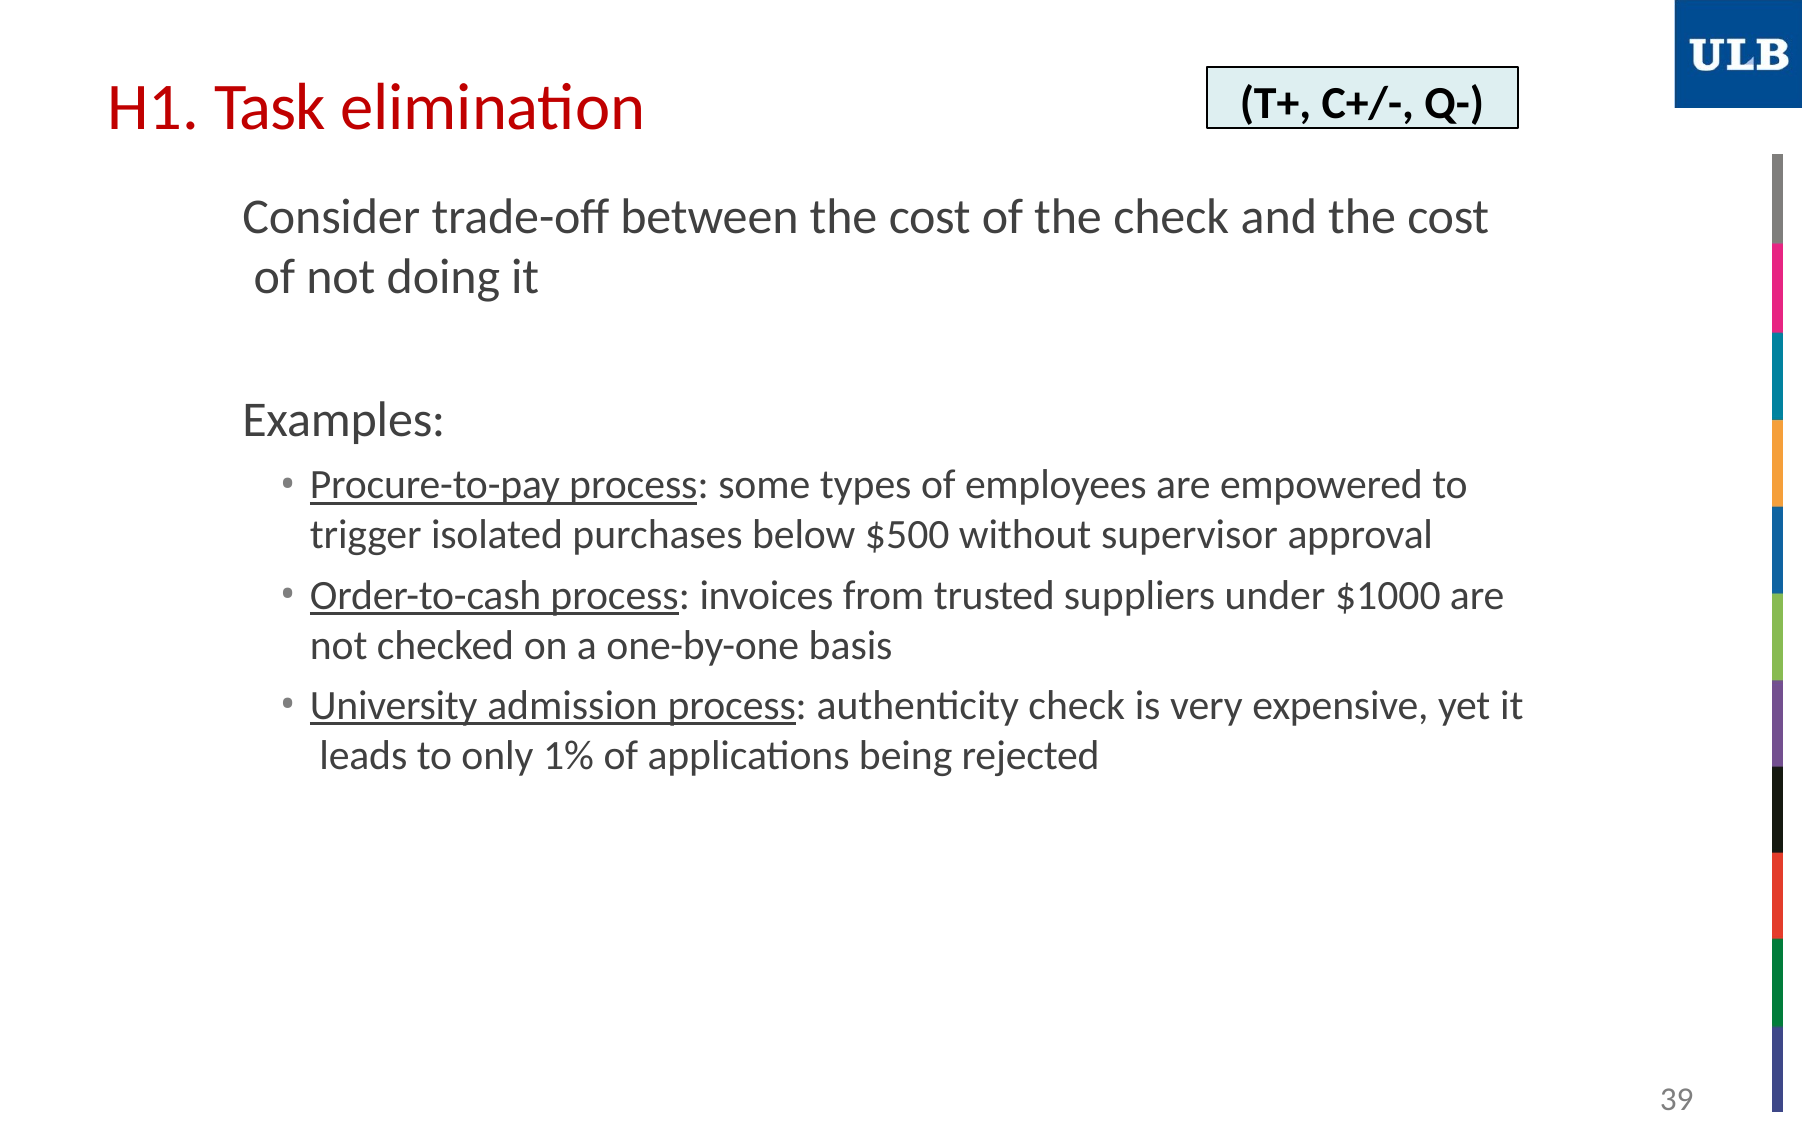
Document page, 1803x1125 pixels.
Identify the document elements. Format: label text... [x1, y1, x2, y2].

text_box Consider trade-off between the cost of the check and the cost of not doing it Examples: Procure-to-pay process: some types of employees are empowered to trigger isolated purchases below $500 without supervisor approval Order-to-cash process: invoices from trusted suppliers under $1000 are not checked on a one-by-one basis University admission process: authenticity check is very expensive, yet it leads to only 1% of applications being rejected [240, 182, 1533, 778]
title H1. Task elimination [105, 61, 655, 252]
picture [1674, 0, 1802, 108]
text_box (T+, C+/-, Q-) [1206, 67, 1519, 128]
picture [1772, 420, 1783, 1112]
text_box 39 [1658, 1076, 1697, 1117]
picture [1772, 154, 1783, 333]
